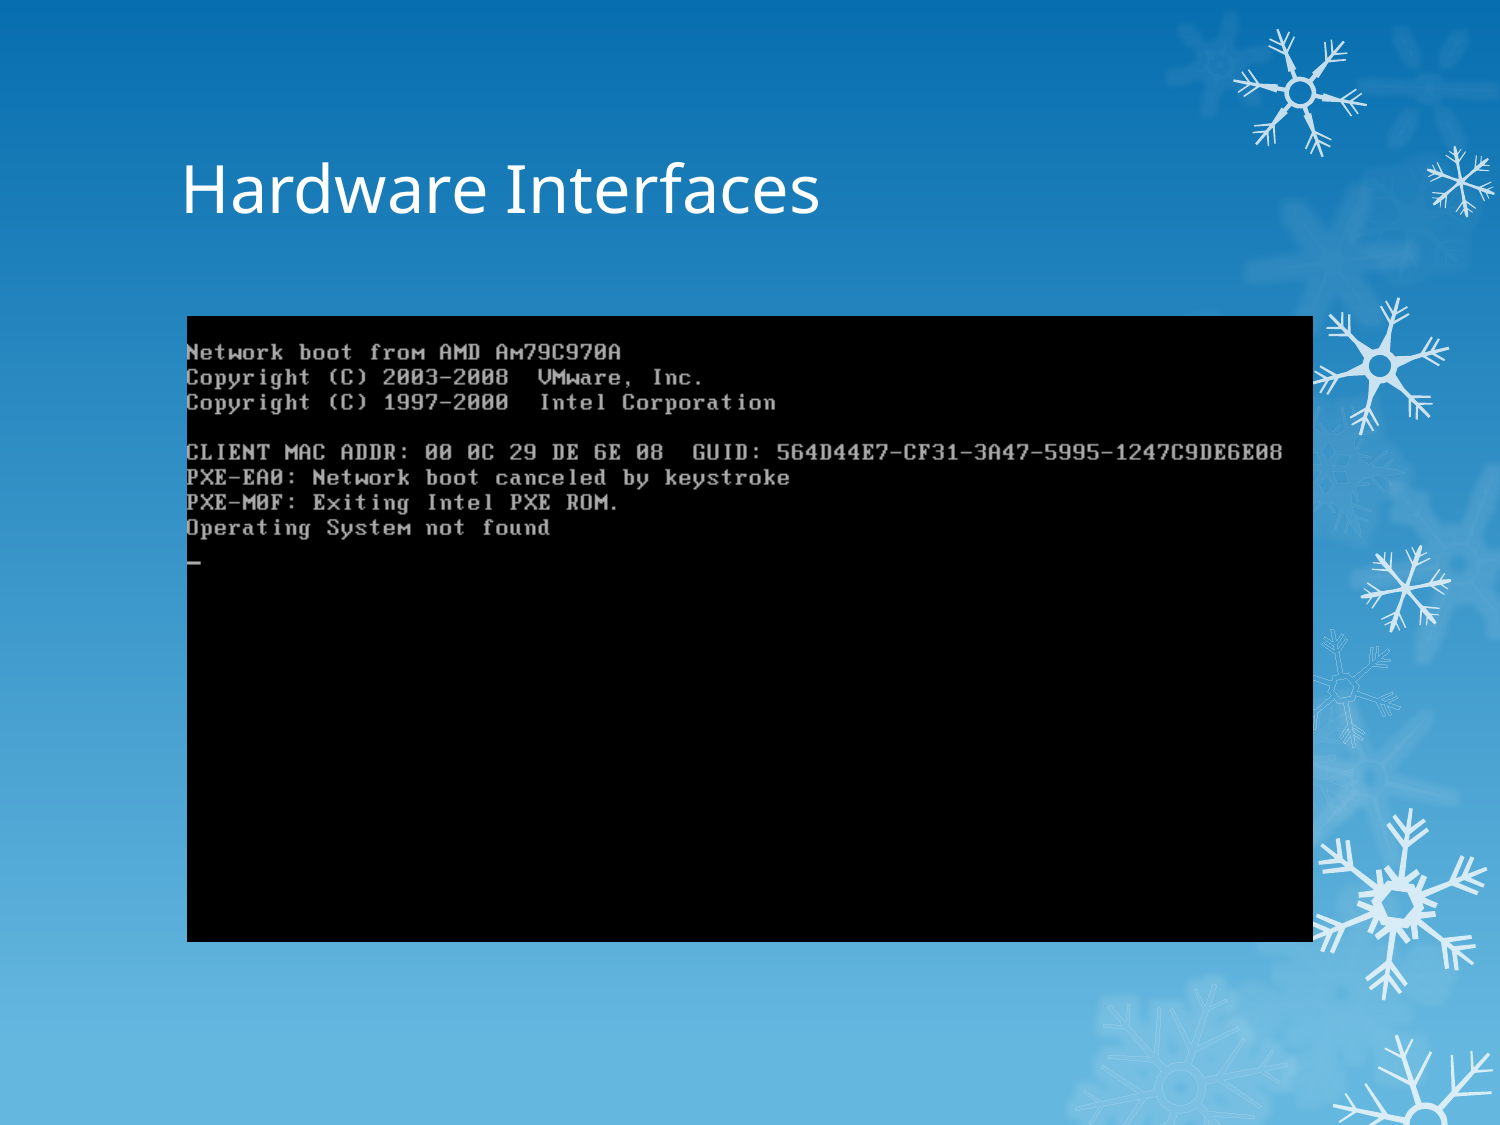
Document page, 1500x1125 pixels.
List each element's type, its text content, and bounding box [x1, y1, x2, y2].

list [186, 315, 1313, 942]
title Hardware Interfaces [165, 110, 1335, 263]
